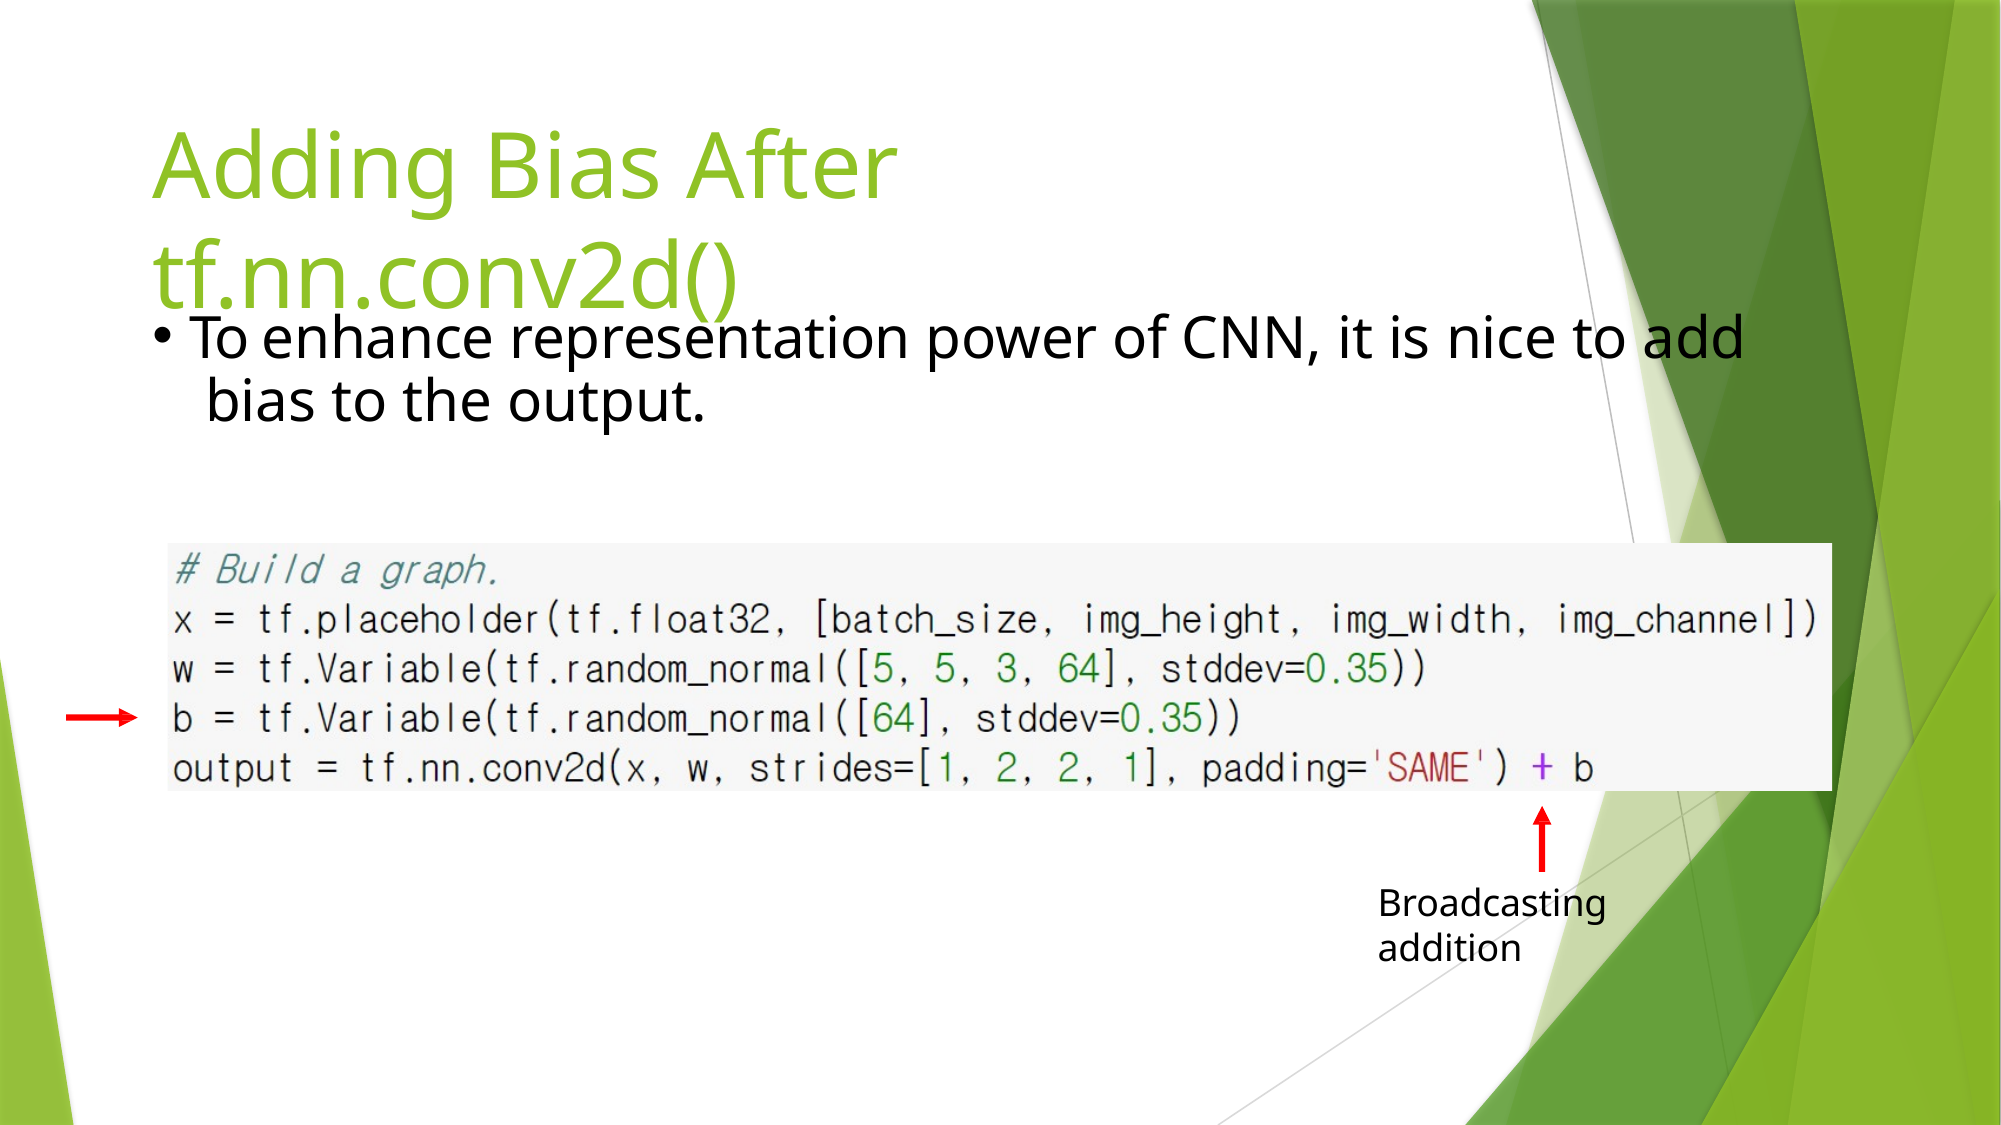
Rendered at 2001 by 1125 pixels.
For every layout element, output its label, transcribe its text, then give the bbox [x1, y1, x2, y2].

text_box To enhance representation power of CNN, it is nice to add bias to the output. [150, 296, 1752, 433]
text_box Broadcasting addition [1375, 876, 1752, 969]
title Adding Bias After tf.nn.conv2d() [150, 104, 1480, 296]
text_box [167, 543, 1833, 791]
text_box [66, 708, 138, 727]
text_box [1532, 805, 1552, 872]
